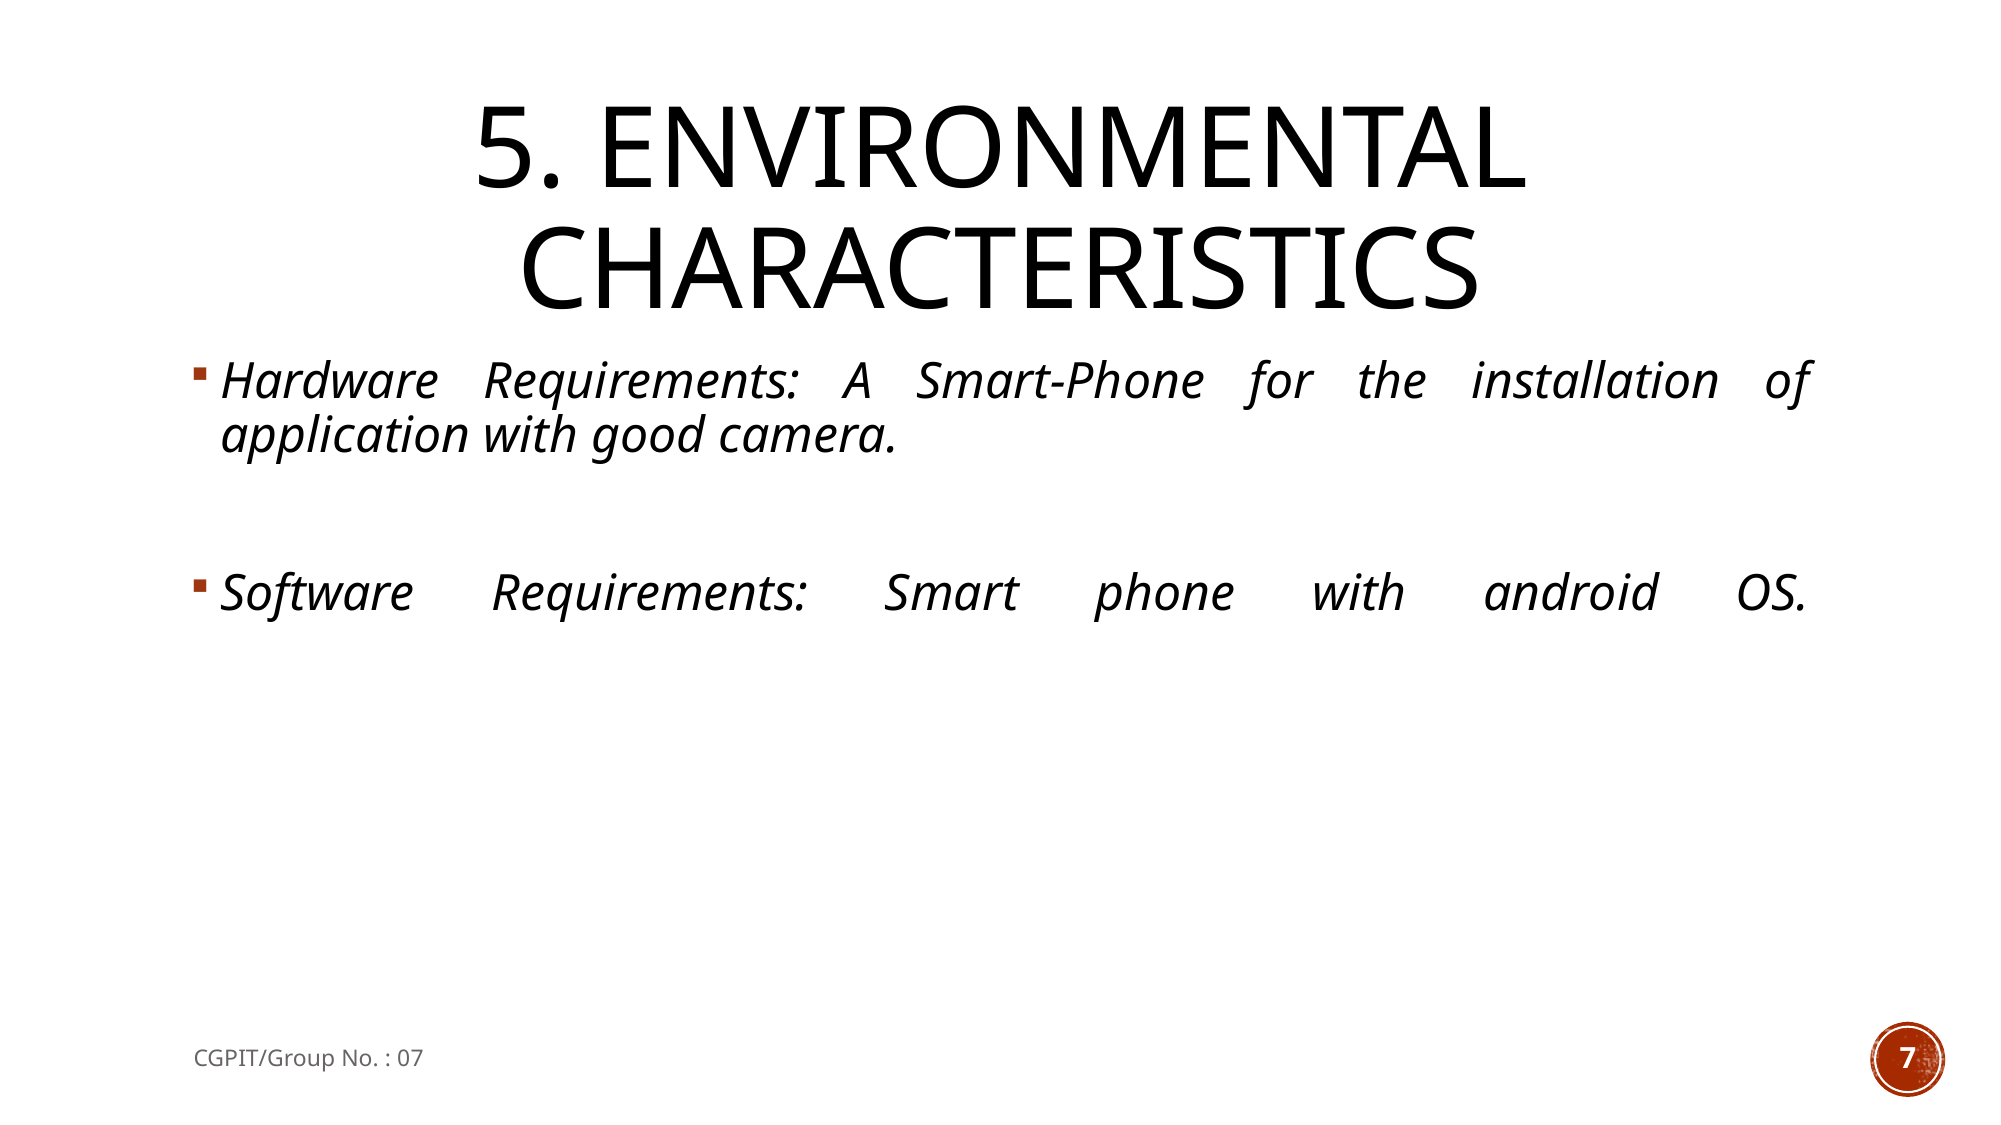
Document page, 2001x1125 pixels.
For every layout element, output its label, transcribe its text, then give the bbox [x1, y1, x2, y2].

title 5. Environmental Characteristics [175, 79, 1826, 344]
list Hardware Requirements: A Smart-Phone for the installation of application with good camera. Software Requirements: Smart phone with android OS. [175, 348, 1826, 1013]
slide_number 7 [1855, 1028, 1961, 1089]
footer CGPIT/Group No. : 07 [178, 1028, 1217, 1089]
